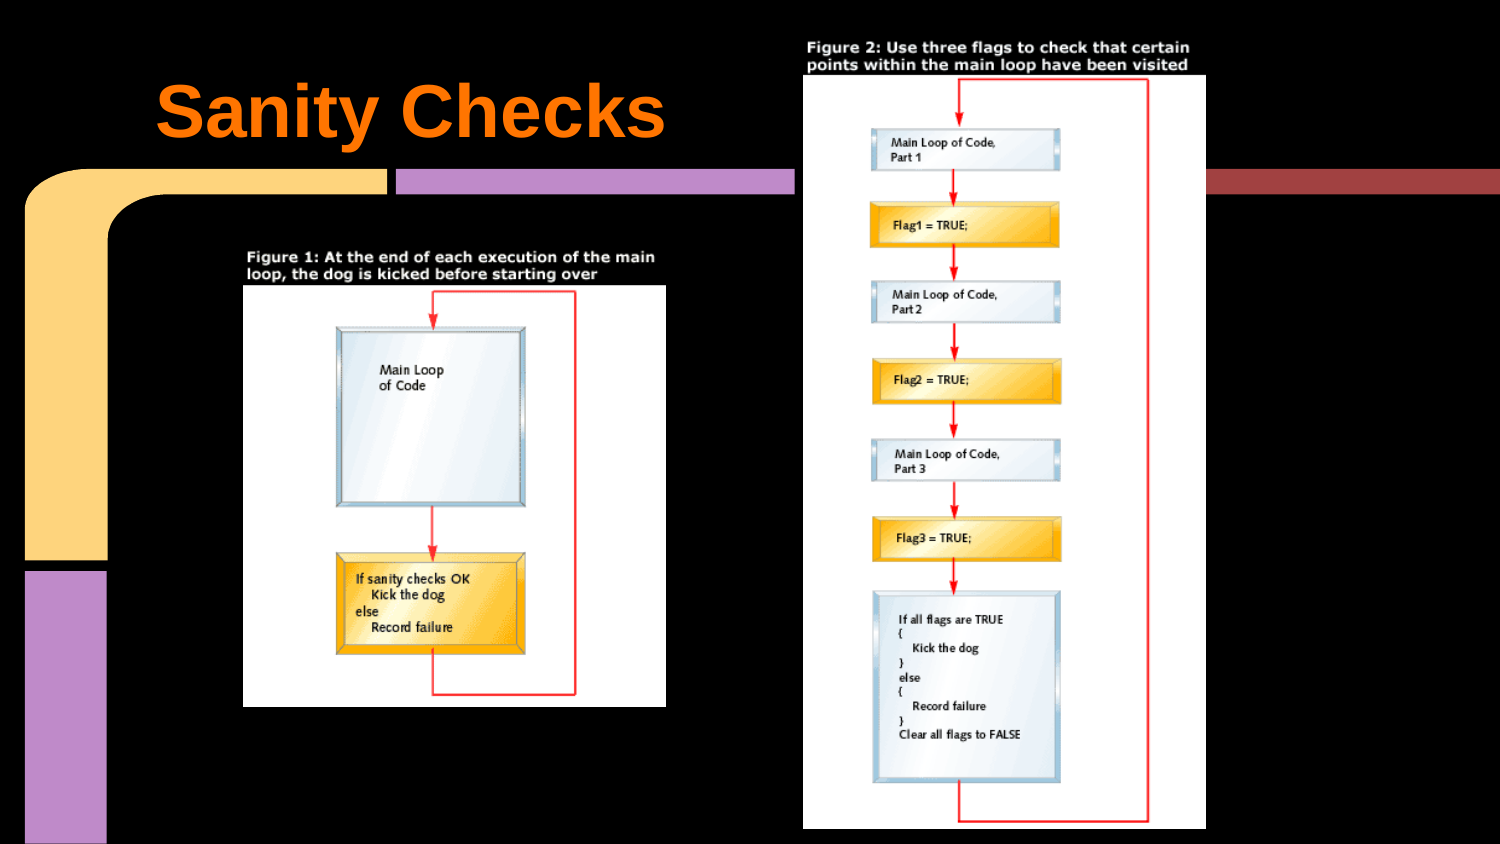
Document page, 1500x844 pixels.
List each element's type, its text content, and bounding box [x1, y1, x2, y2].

title Sanity Checks [140, 26, 1425, 168]
picture [243, 249, 666, 707]
picture [803, 37, 1206, 830]
